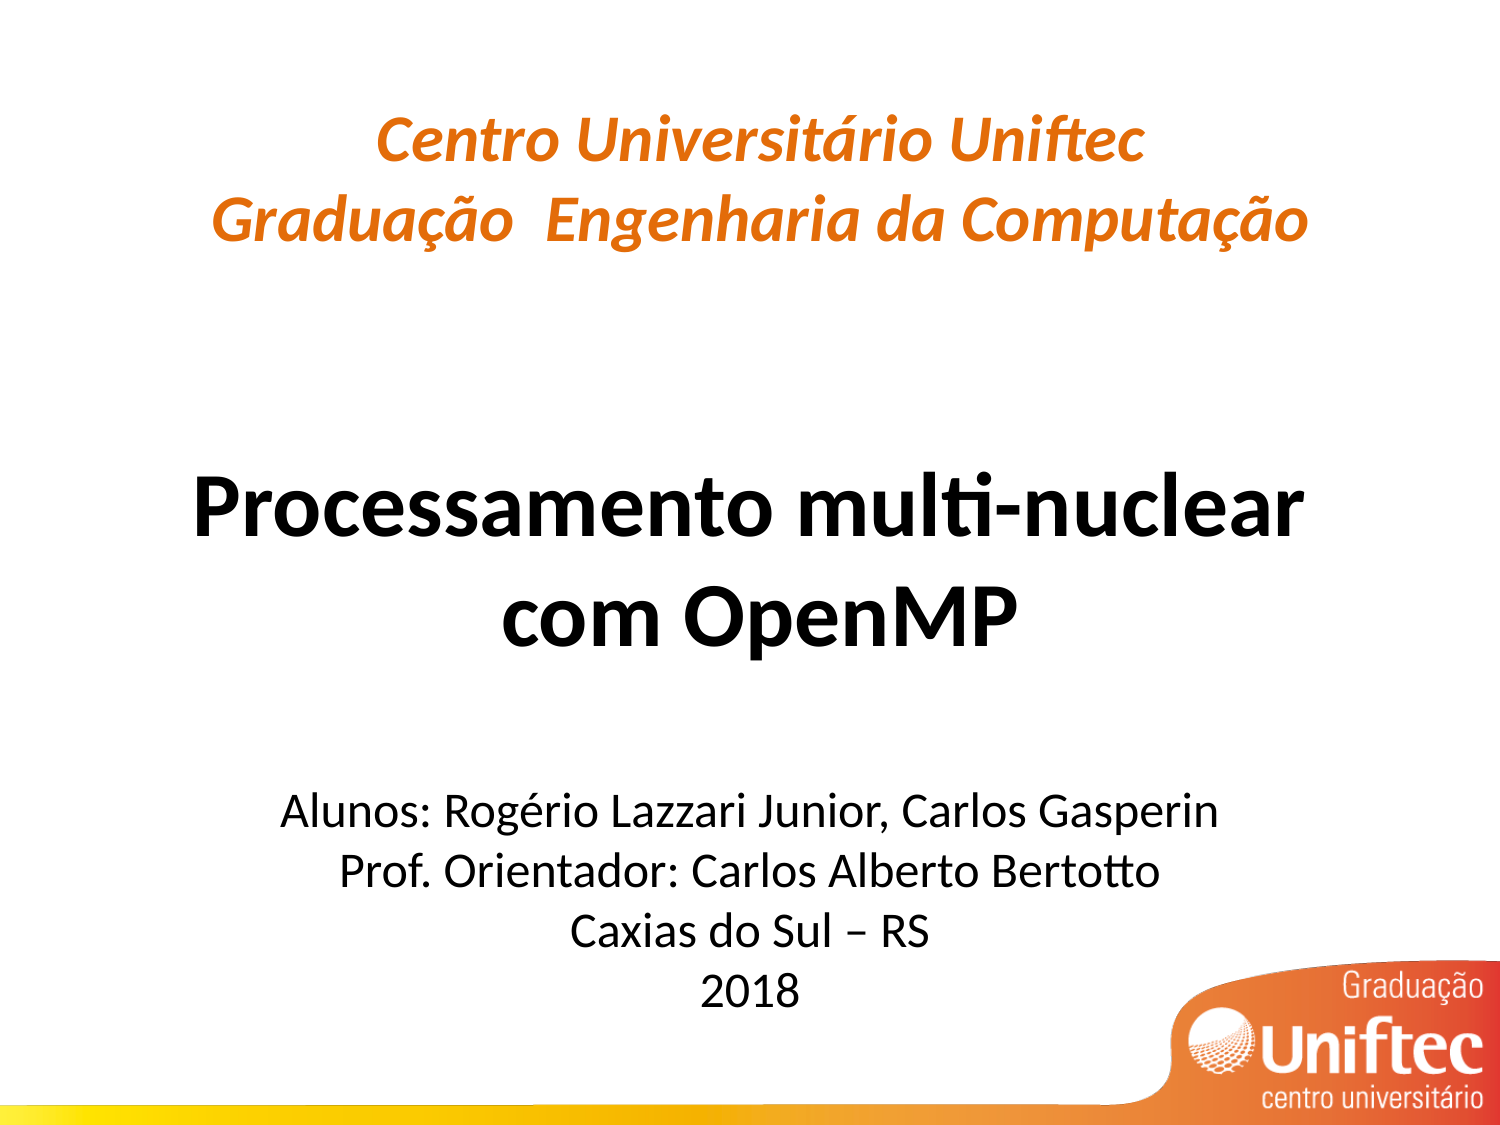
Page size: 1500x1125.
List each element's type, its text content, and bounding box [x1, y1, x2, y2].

text_box Alunos: Rogério Lazzari Junior, Carlos Gasperin Prof. Orientador: Carlos Alberto Bertotto Caxias do Sul – RS 2018 [17, 770, 1483, 1125]
picture [0, 0, 1500, 1125]
text_box Processamento multi-nuclear com OpenMP [17, 437, 1483, 599]
title Centro Universitário Uniftec Graduação Engenharia da Computação [123, 54, 1399, 296]
